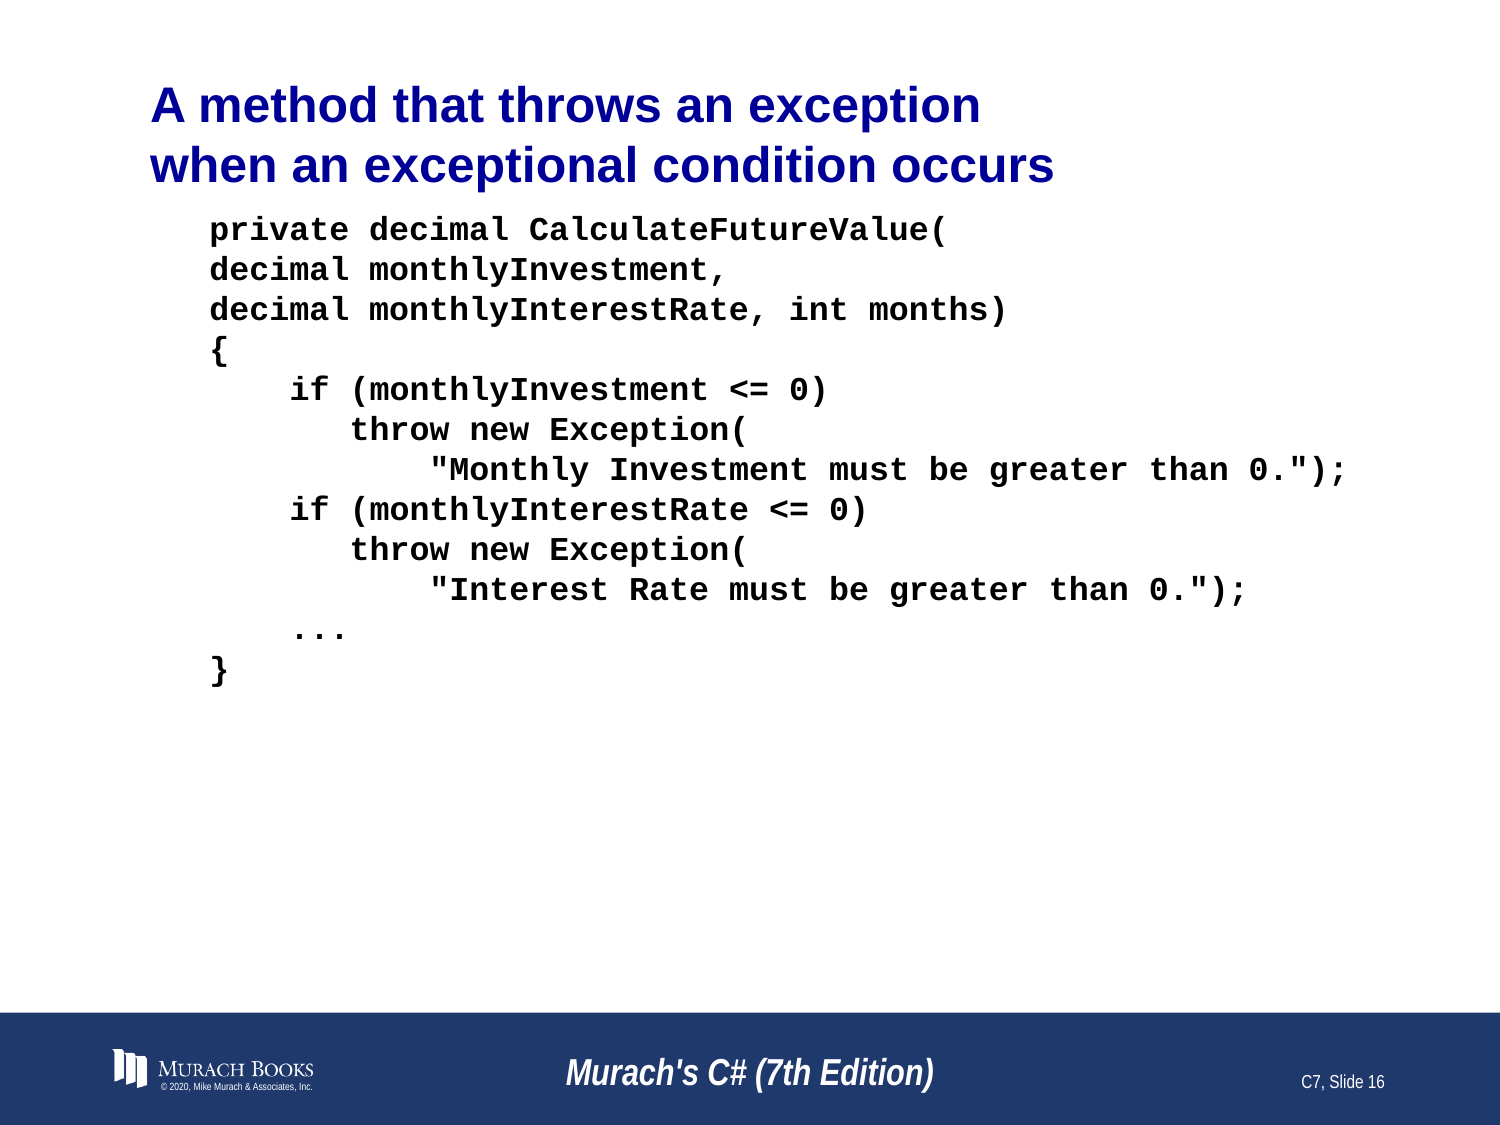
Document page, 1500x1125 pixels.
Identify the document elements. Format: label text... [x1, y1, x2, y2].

footer © 2020, Mike Murach & Associates, Inc. [12, 1025, 463, 1100]
slide_number C7, Slide 16 [1087, 1025, 1400, 1100]
list private decimal CalculateFutureValue( decimal monthlyInvestment, decimal monthlyInterestRate, int months) { if (monthlyInvestment <= 0) throw new Exception( "Monthly Investment must be greater than 0."); if (monthlyInterestRate <= 0) throw new Exception( "Interest Rate must be greater than 0."); ... } [137, 200, 1375, 1000]
title A method that throws an exception when an exceptional condition occurs [150, 72, 1350, 194]
slide_number Murach's C# (7th Edition) [463, 1025, 1050, 1100]
